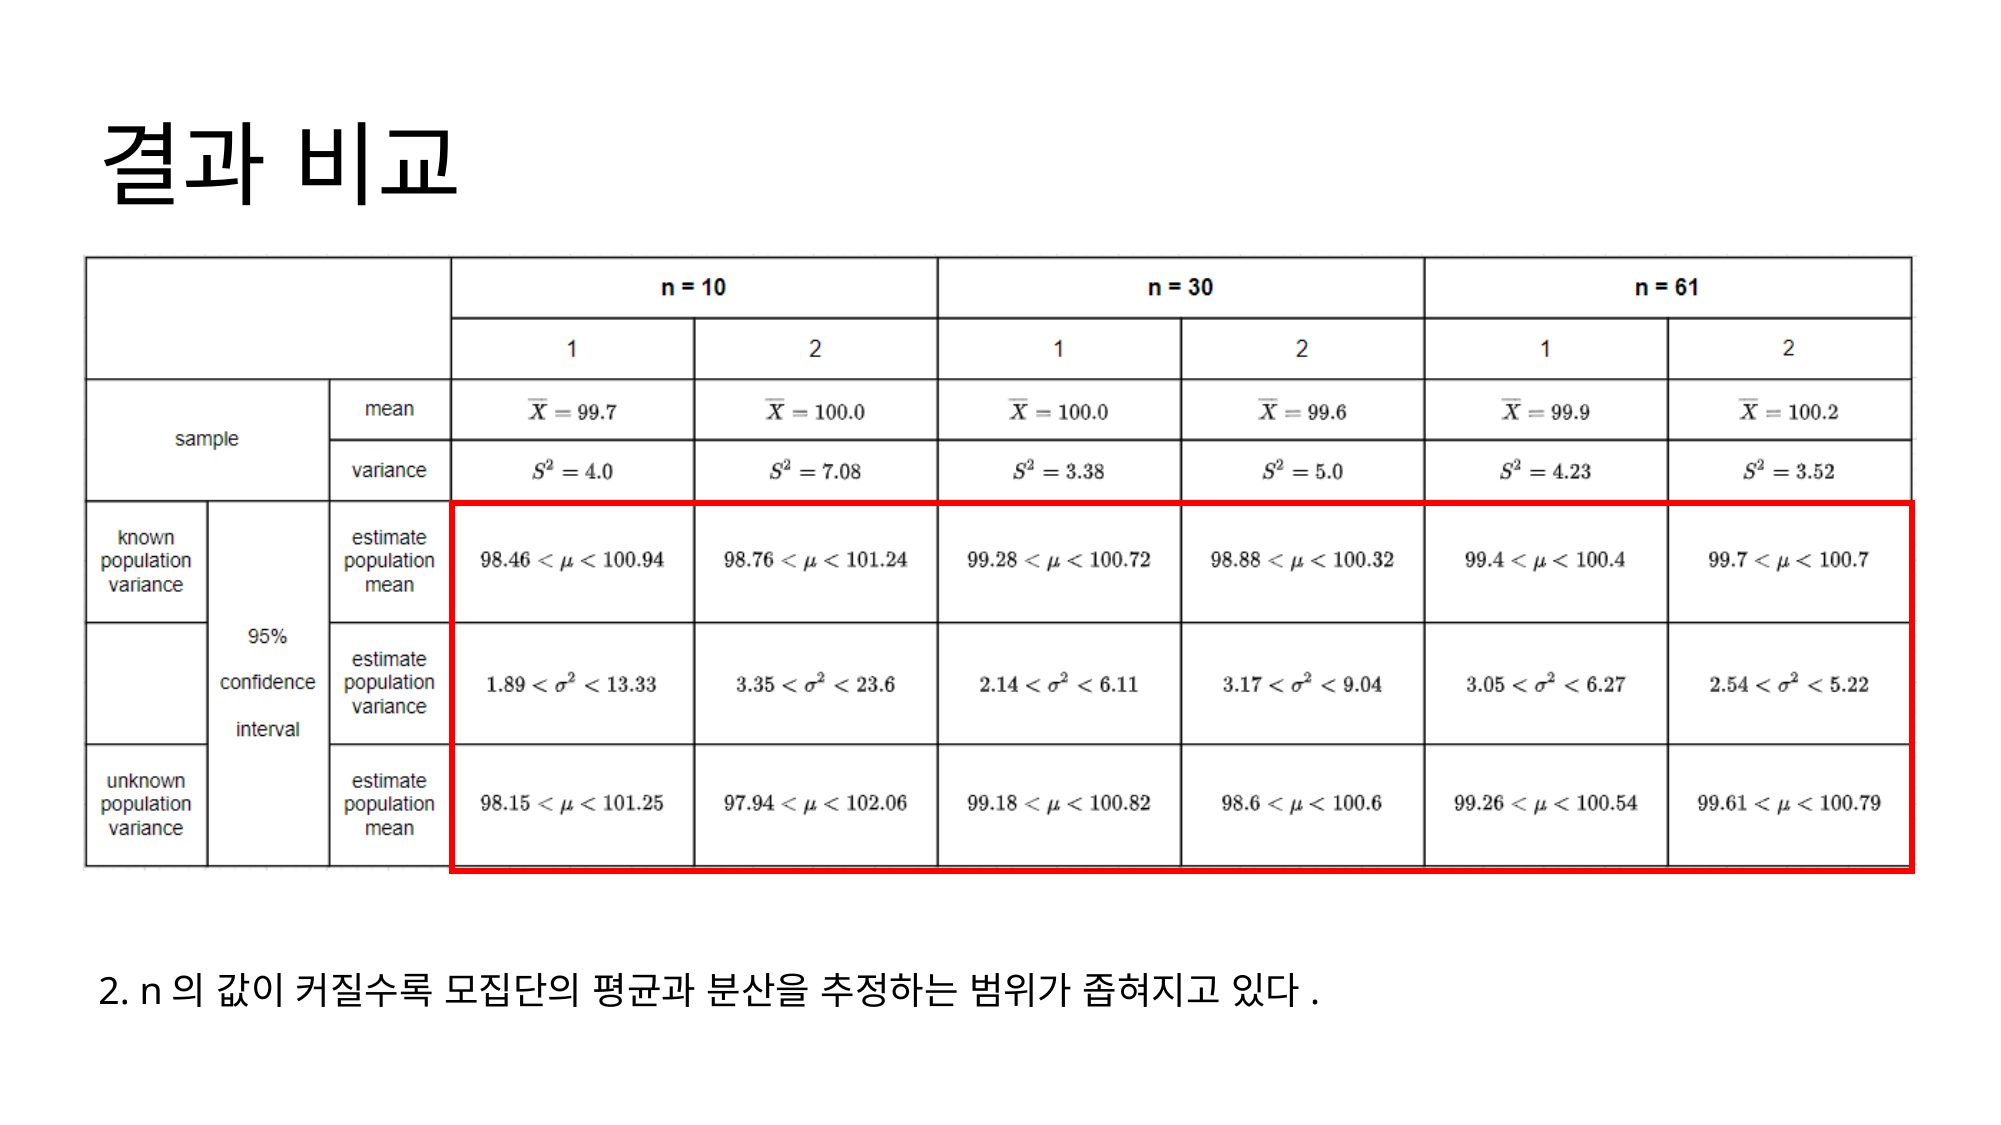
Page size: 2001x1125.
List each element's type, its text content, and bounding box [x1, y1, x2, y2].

title 결과 비교 [83, 59, 1809, 254]
picture [83, 254, 1917, 871]
text_box 2. n의 값이 커질수록 모집단의 평균과 분산을 추정하는 범위가 좁혀지고 있다. [83, 959, 1917, 1019]
